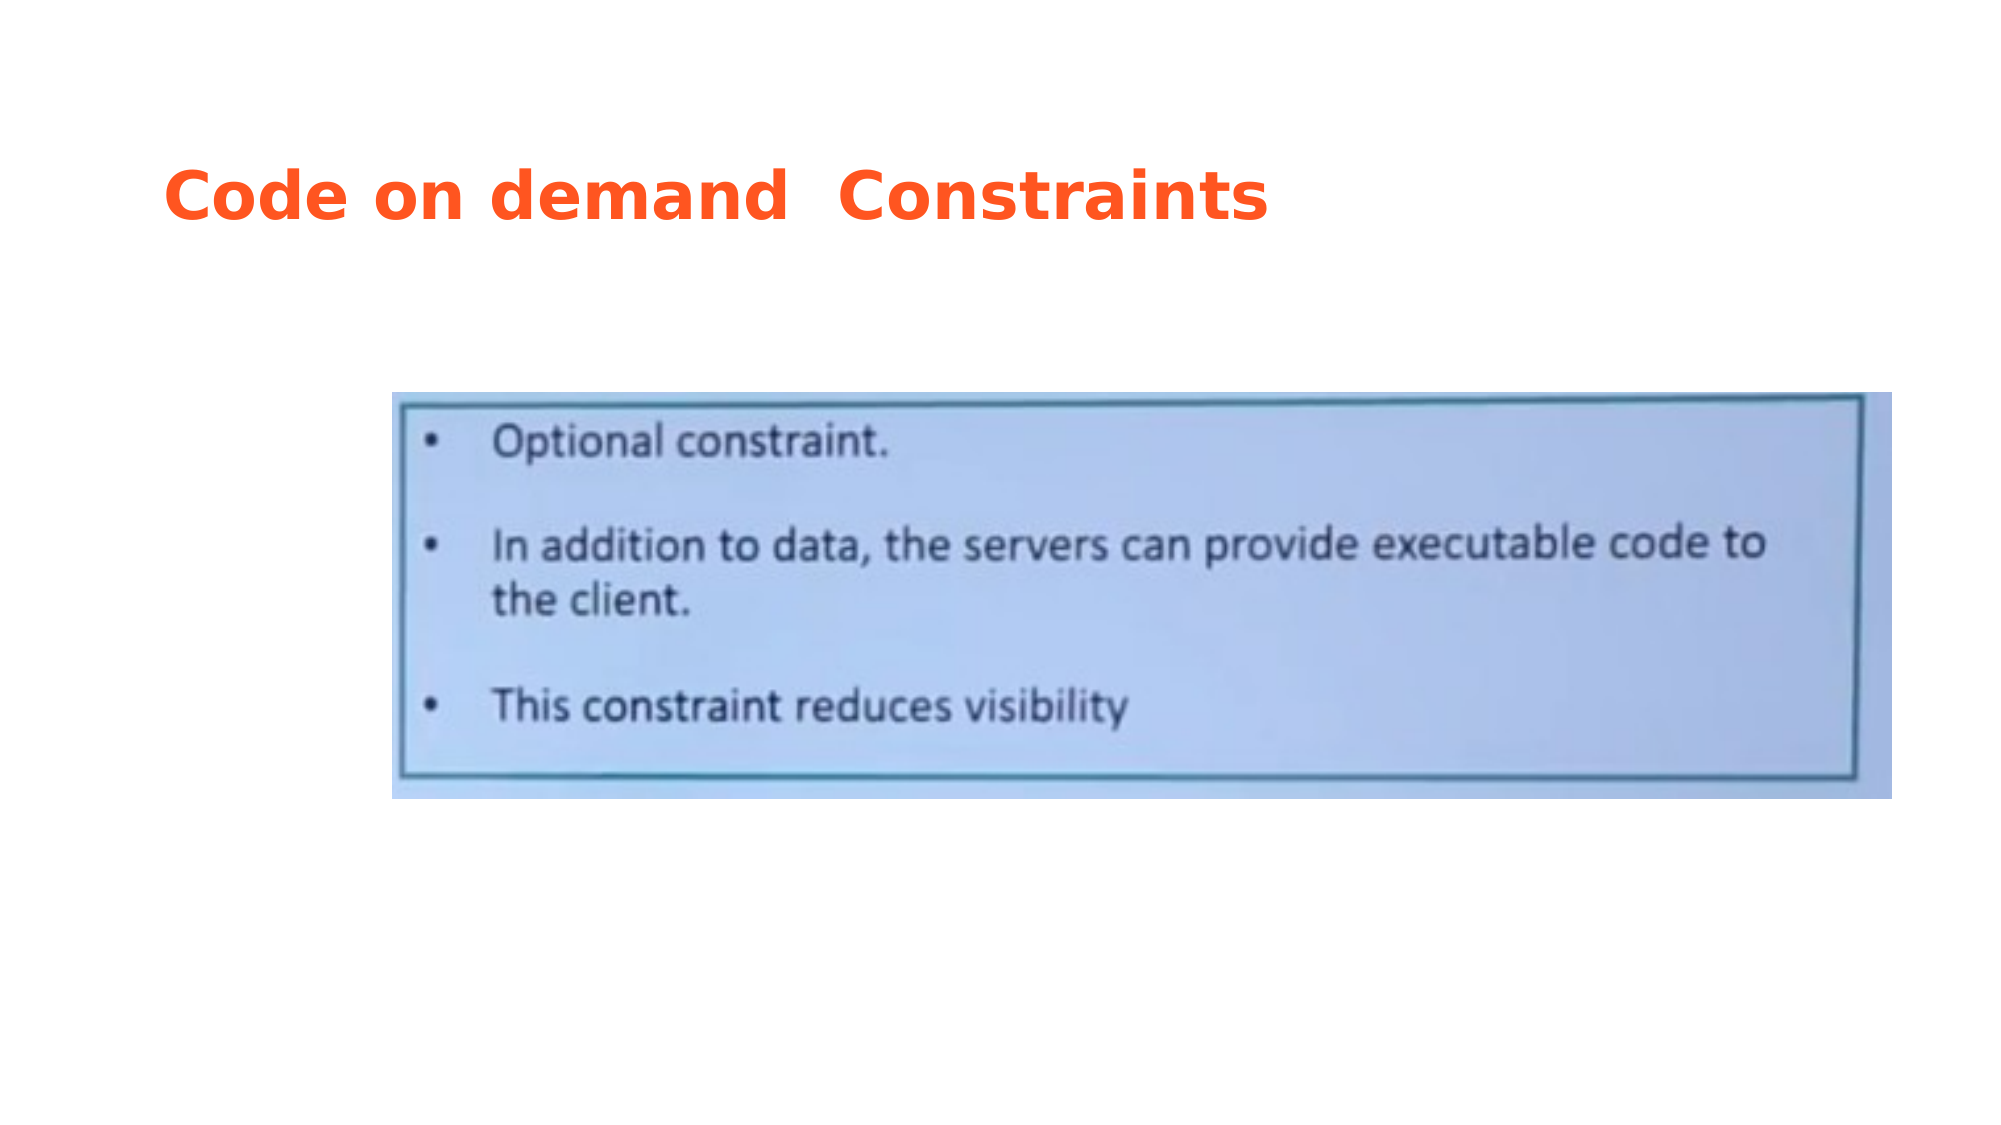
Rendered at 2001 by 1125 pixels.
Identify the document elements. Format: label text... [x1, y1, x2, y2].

text_box [392, 392, 1892, 799]
text_box Code on demand Constraints [160, 149, 1281, 344]
